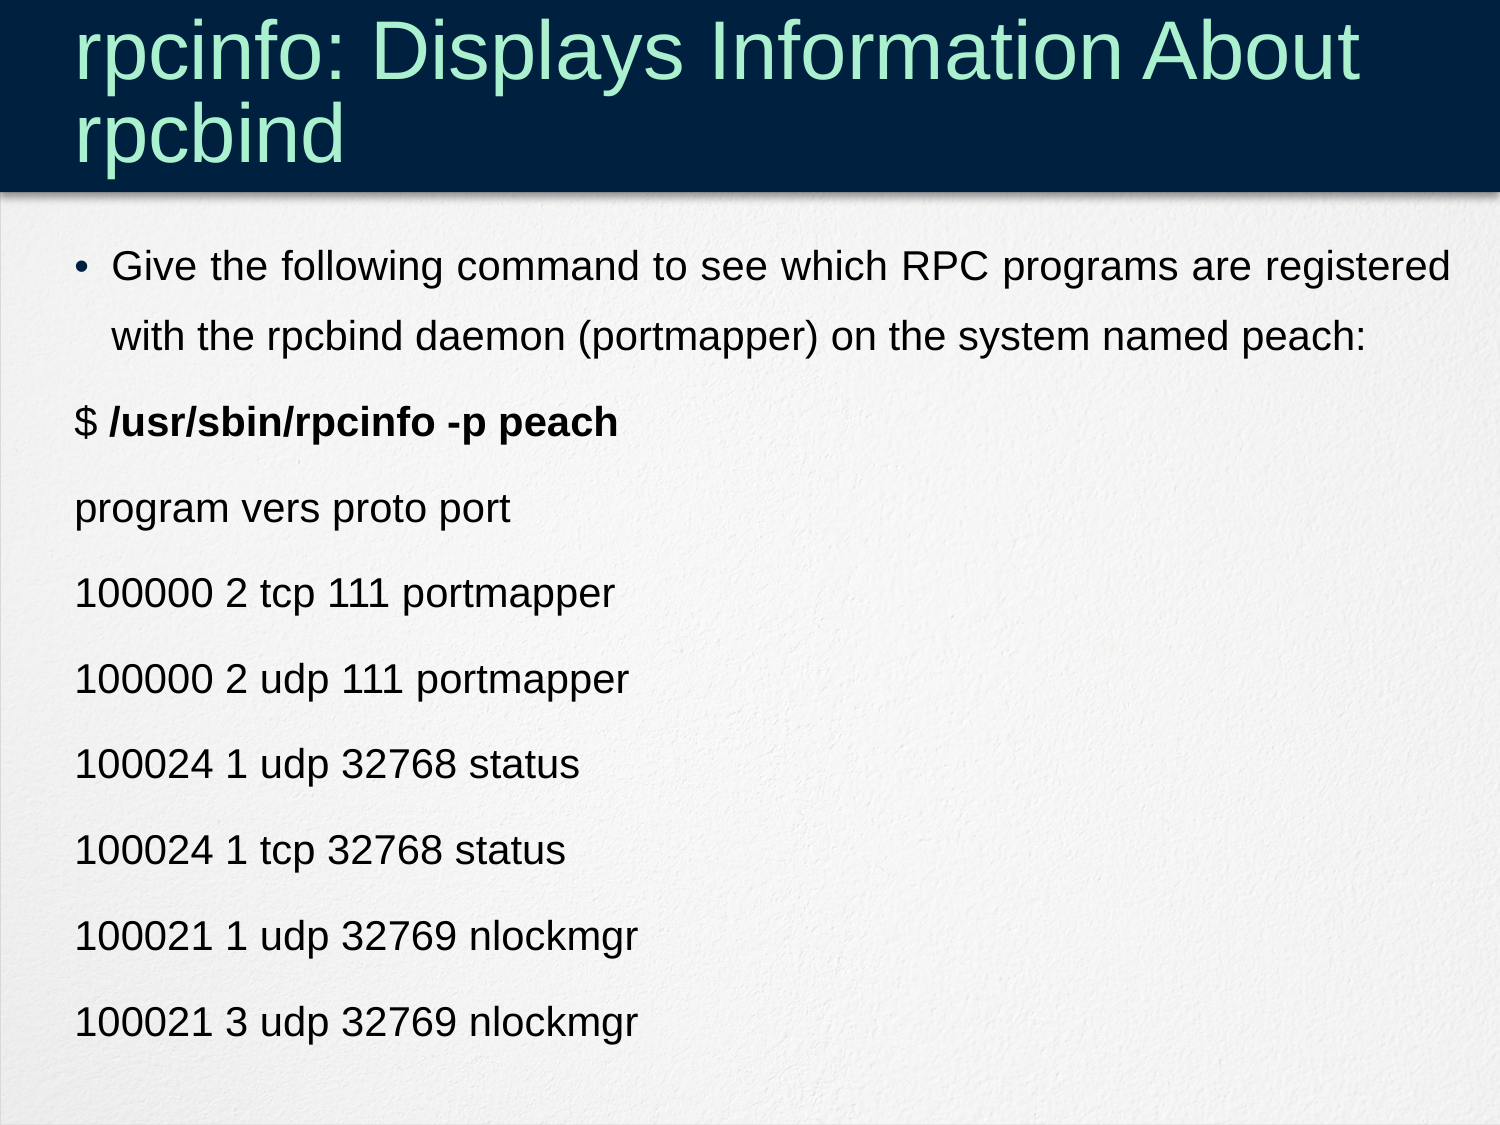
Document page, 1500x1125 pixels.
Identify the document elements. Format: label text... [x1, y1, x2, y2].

list Give the following command to see which RPC programs are registered with the rpcbind daemon (portmapper) on the system named peach: $ /usr/sbin/rpcinfo -p peach program vers proto port 100000 2 tcp 111 portmapper 100000 2 udp 111 portmapper 100024 1 udp 32768 status 100024 1 tcp 32768 status 100021 1 udp 32769 nlockmgr 100021 3 udp 32769 nlockmgr [59, 212, 1468, 1099]
title rpcinfo: Displays Information About rpcbind [59, 0, 1500, 193]
